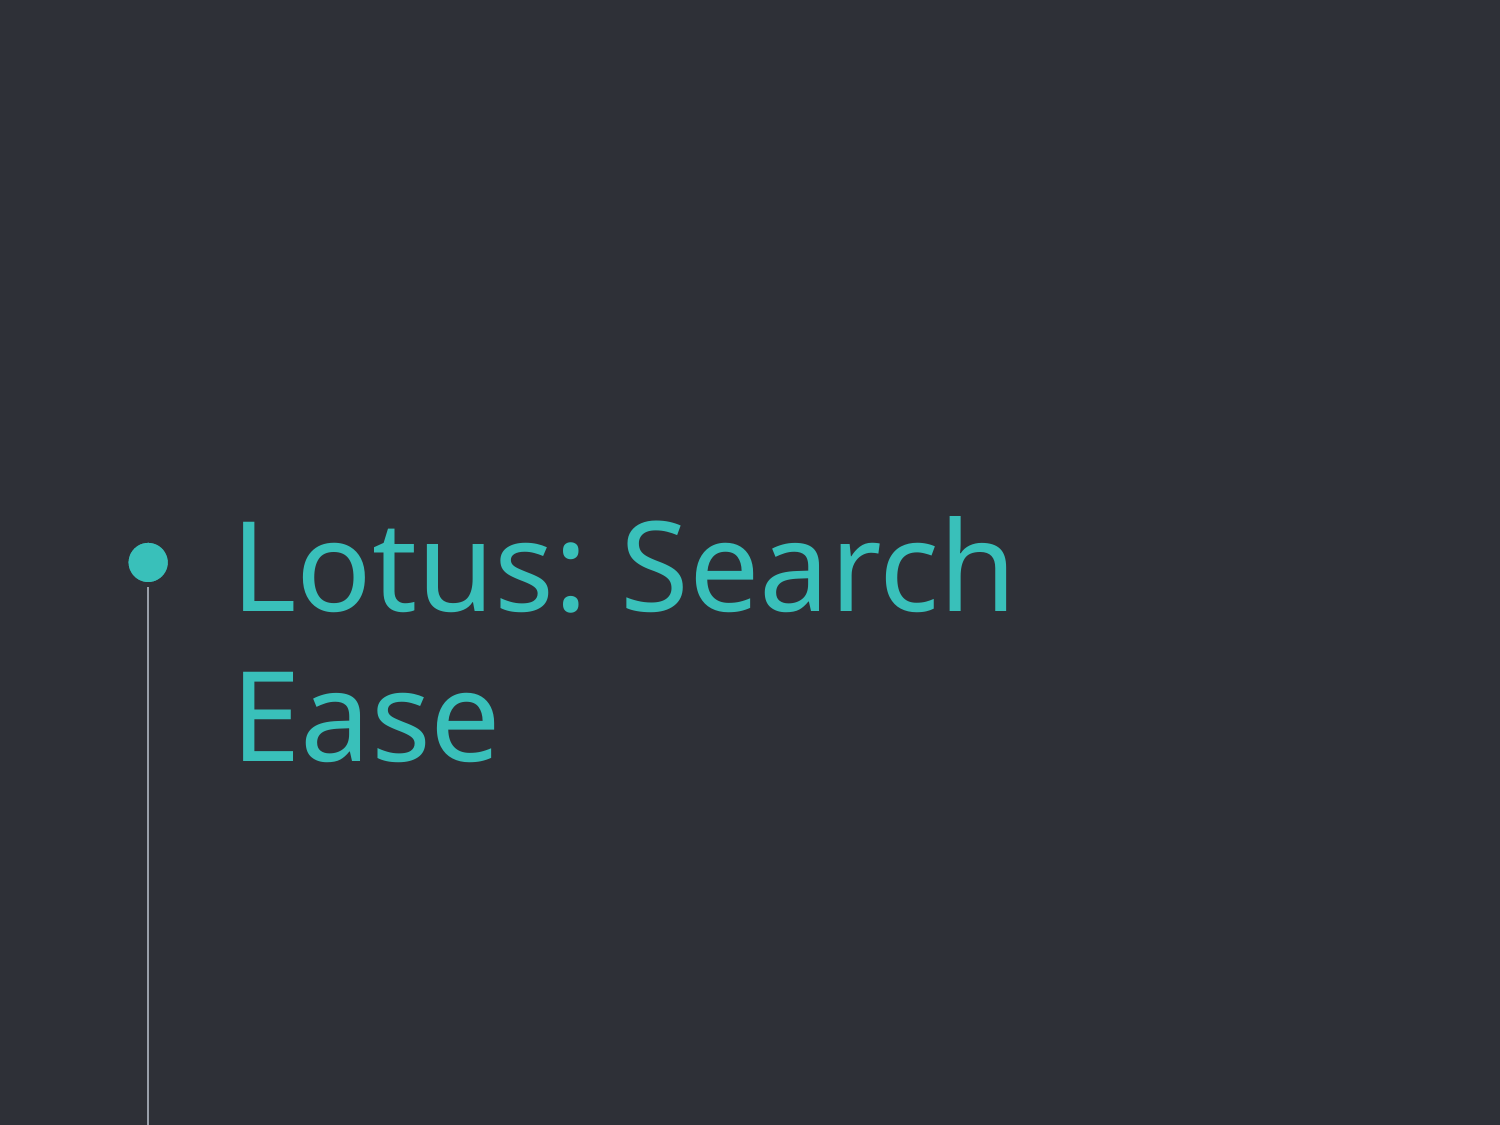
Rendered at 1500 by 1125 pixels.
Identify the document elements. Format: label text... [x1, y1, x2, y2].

title Lotus: Search Ease [216, 471, 1313, 726]
